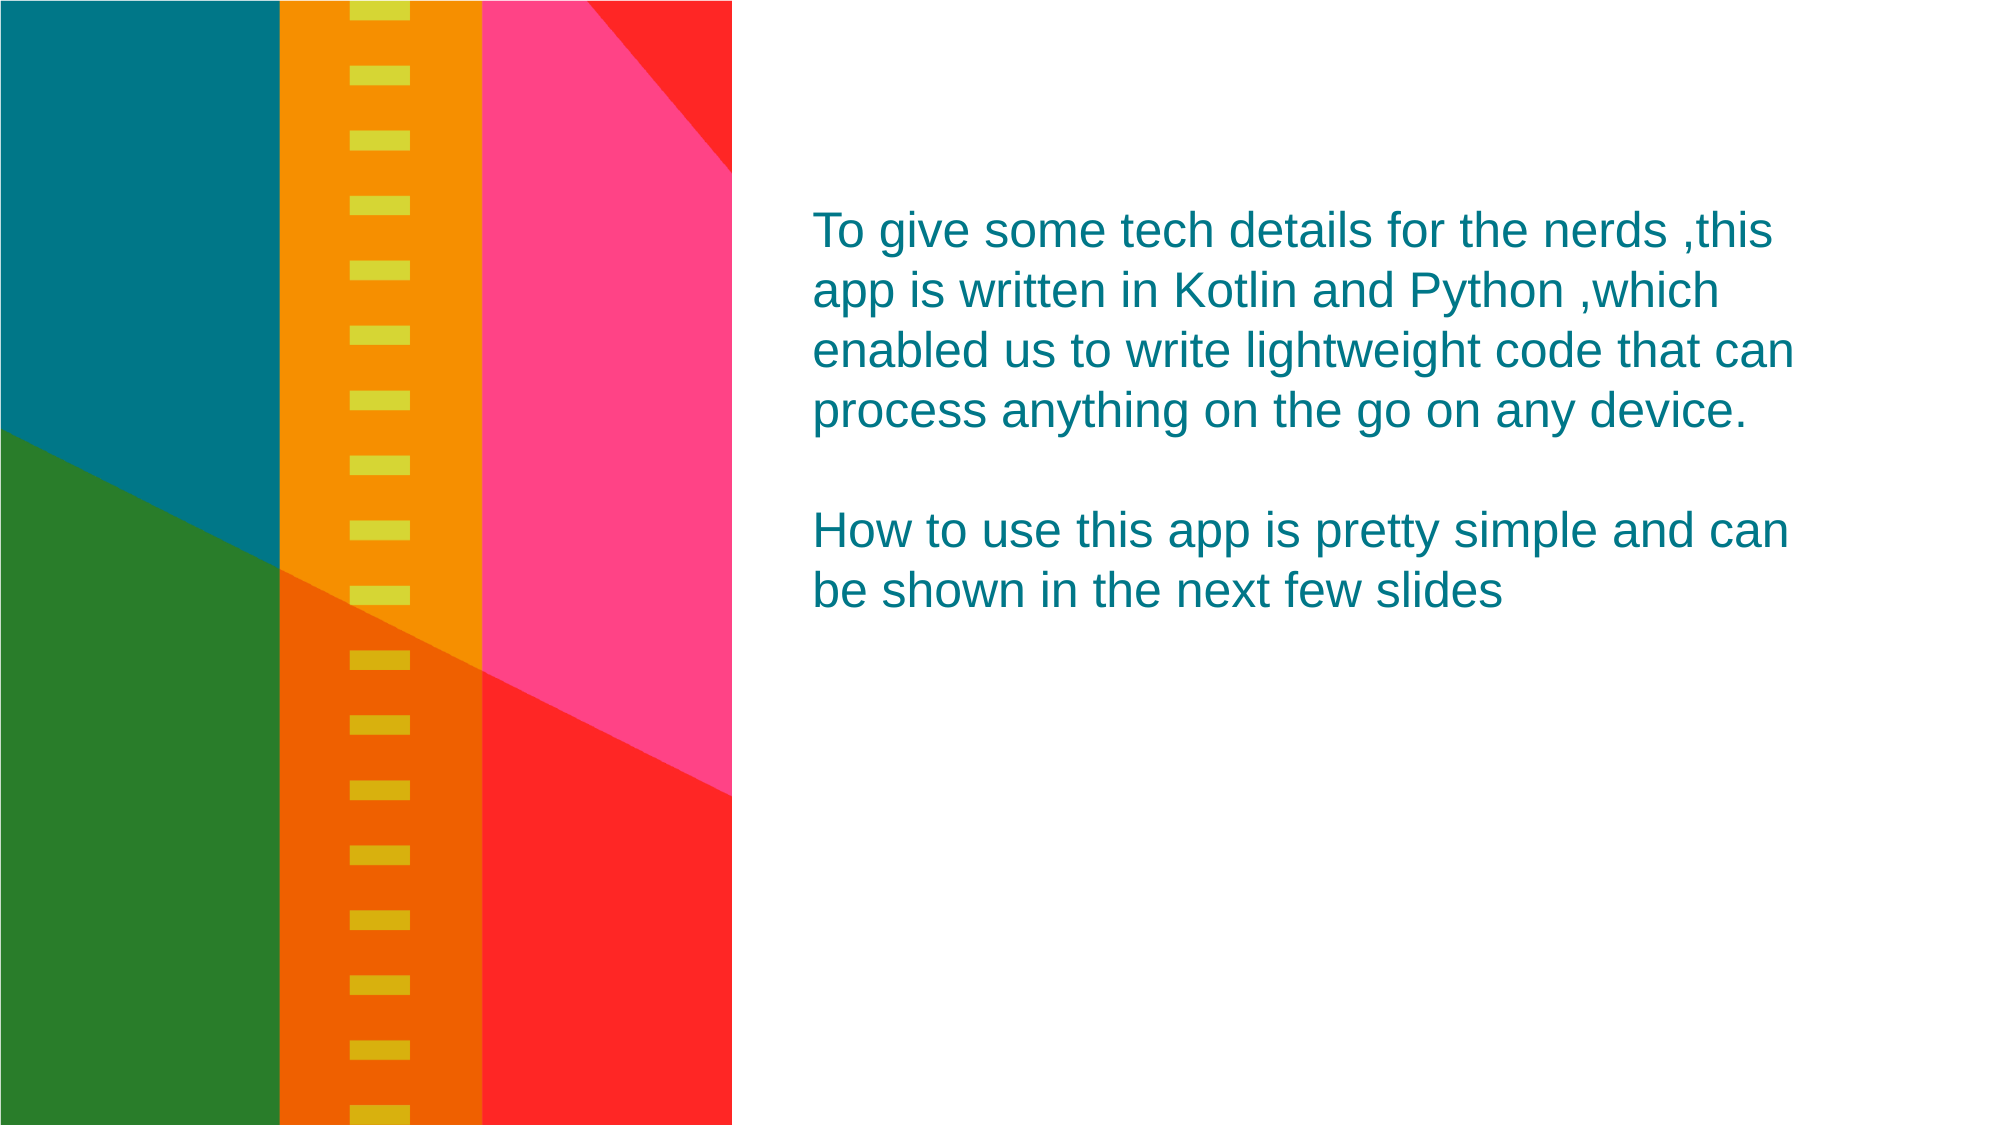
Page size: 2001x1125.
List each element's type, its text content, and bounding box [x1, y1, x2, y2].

picture [1, 2, 732, 1125]
text_box To give some tech details for the nerds ,this app is written in Kotlin and Python ,which enabled us to write lightweight code that can process anything on the go on any device. How to use this app is pretty simple and can be shown in the next few slides [797, 189, 1812, 625]
